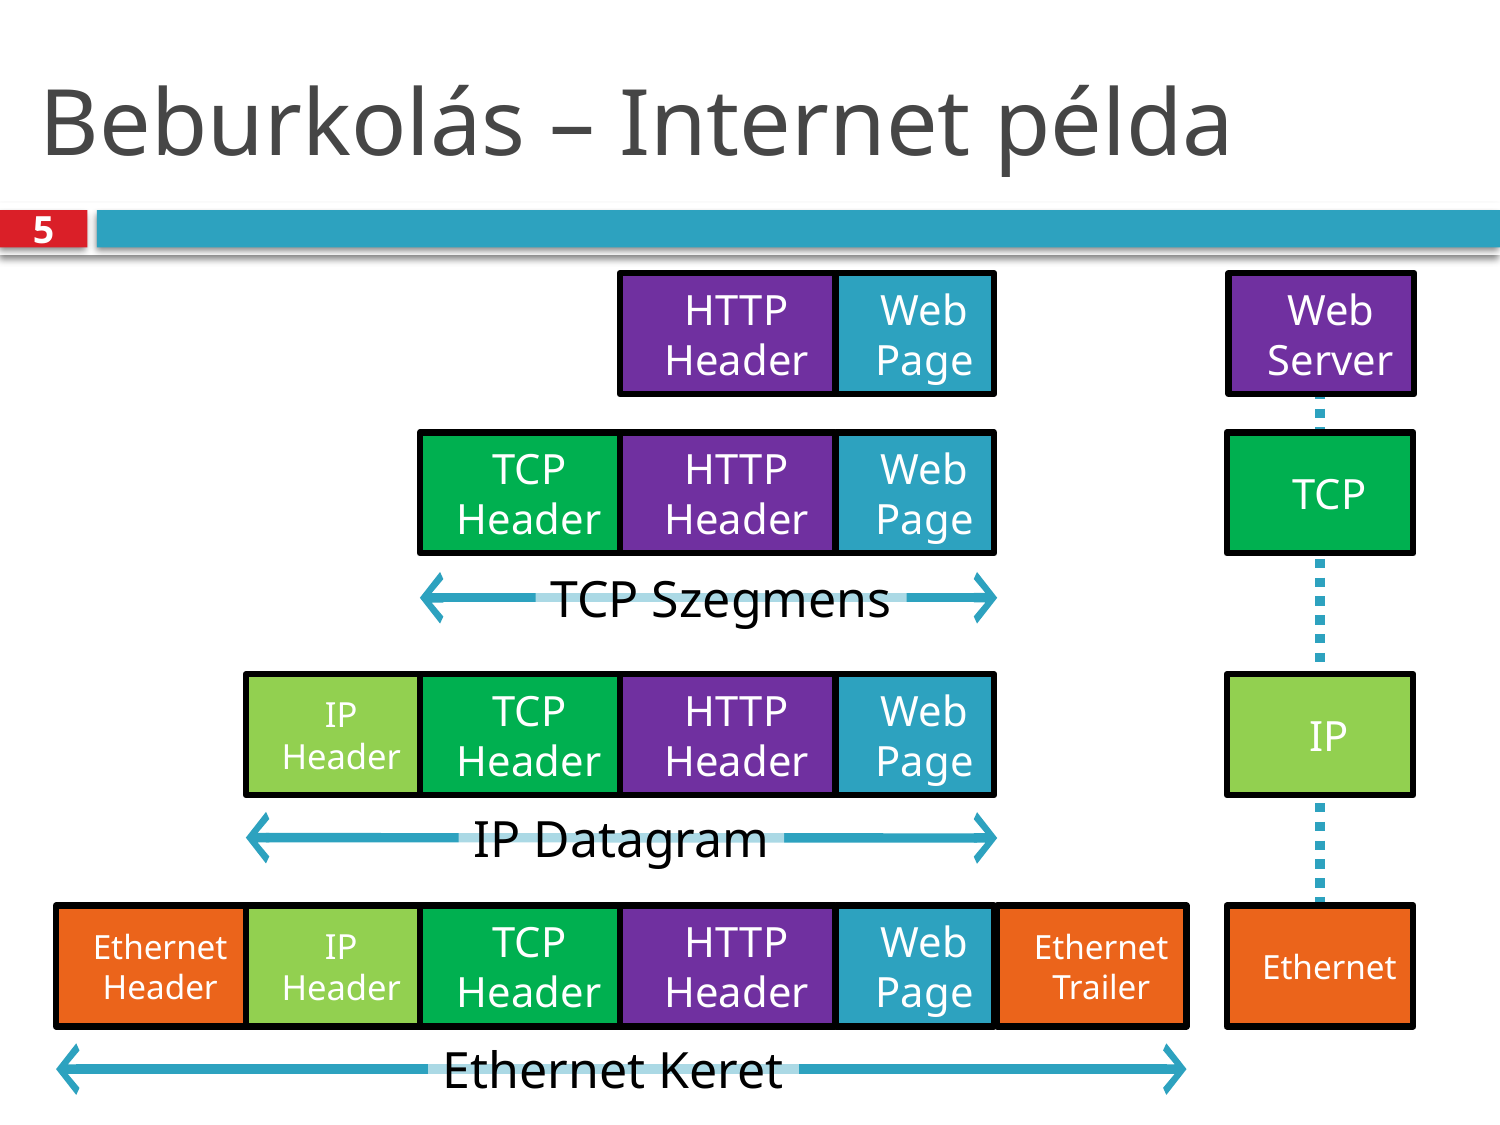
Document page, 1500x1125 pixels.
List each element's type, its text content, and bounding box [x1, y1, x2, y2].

text_box IP Header [244, 904, 418, 1028]
text_box HTTP Header [618, 673, 835, 797]
text_box TCP Szegmens [535, 560, 907, 597]
text_box Ethernet Keret [428, 1031, 799, 1068]
text_box TCP [1326, 431, 1415, 555]
text_box Ethernet Trailer [996, 904, 1188, 1028]
text_box TCP Header [418, 673, 618, 797]
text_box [458, 839, 785, 846]
text_box IP Header [244, 673, 418, 797]
text_box Ethernet Header [54, 904, 244, 1028]
text_box Web Page [835, 904, 996, 1028]
text_box HTTP Header [618, 272, 835, 396]
text_box IP Datagram [458, 848, 785, 875]
text_box Web Page [835, 431, 996, 555]
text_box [428, 1071, 799, 1077]
text_box TCP Header [418, 904, 618, 1028]
text_box Web Server [1227, 272, 1416, 396]
text_box Web Page [835, 673, 996, 797]
slide_number 5 [0, 206, 88, 257]
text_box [535, 600, 907, 605]
text_box IP [1326, 673, 1415, 797]
text_box TCP Header [418, 431, 618, 555]
text_box Ethernet Keret [428, 1080, 799, 1107]
text_box TCP [1225, 431, 1315, 555]
text_box Ethernet [1225, 904, 1415, 1028]
text_box HTTP Header [618, 904, 835, 1028]
title Beburkolás – Internet példa [24, 37, 1475, 200]
text_box IP Datagram [458, 800, 785, 837]
text_box TCP Szegmens [535, 608, 907, 635]
text_box HTTP Header [618, 431, 835, 555]
text_box IP [1225, 673, 1315, 797]
text_box Web Page [835, 272, 996, 396]
